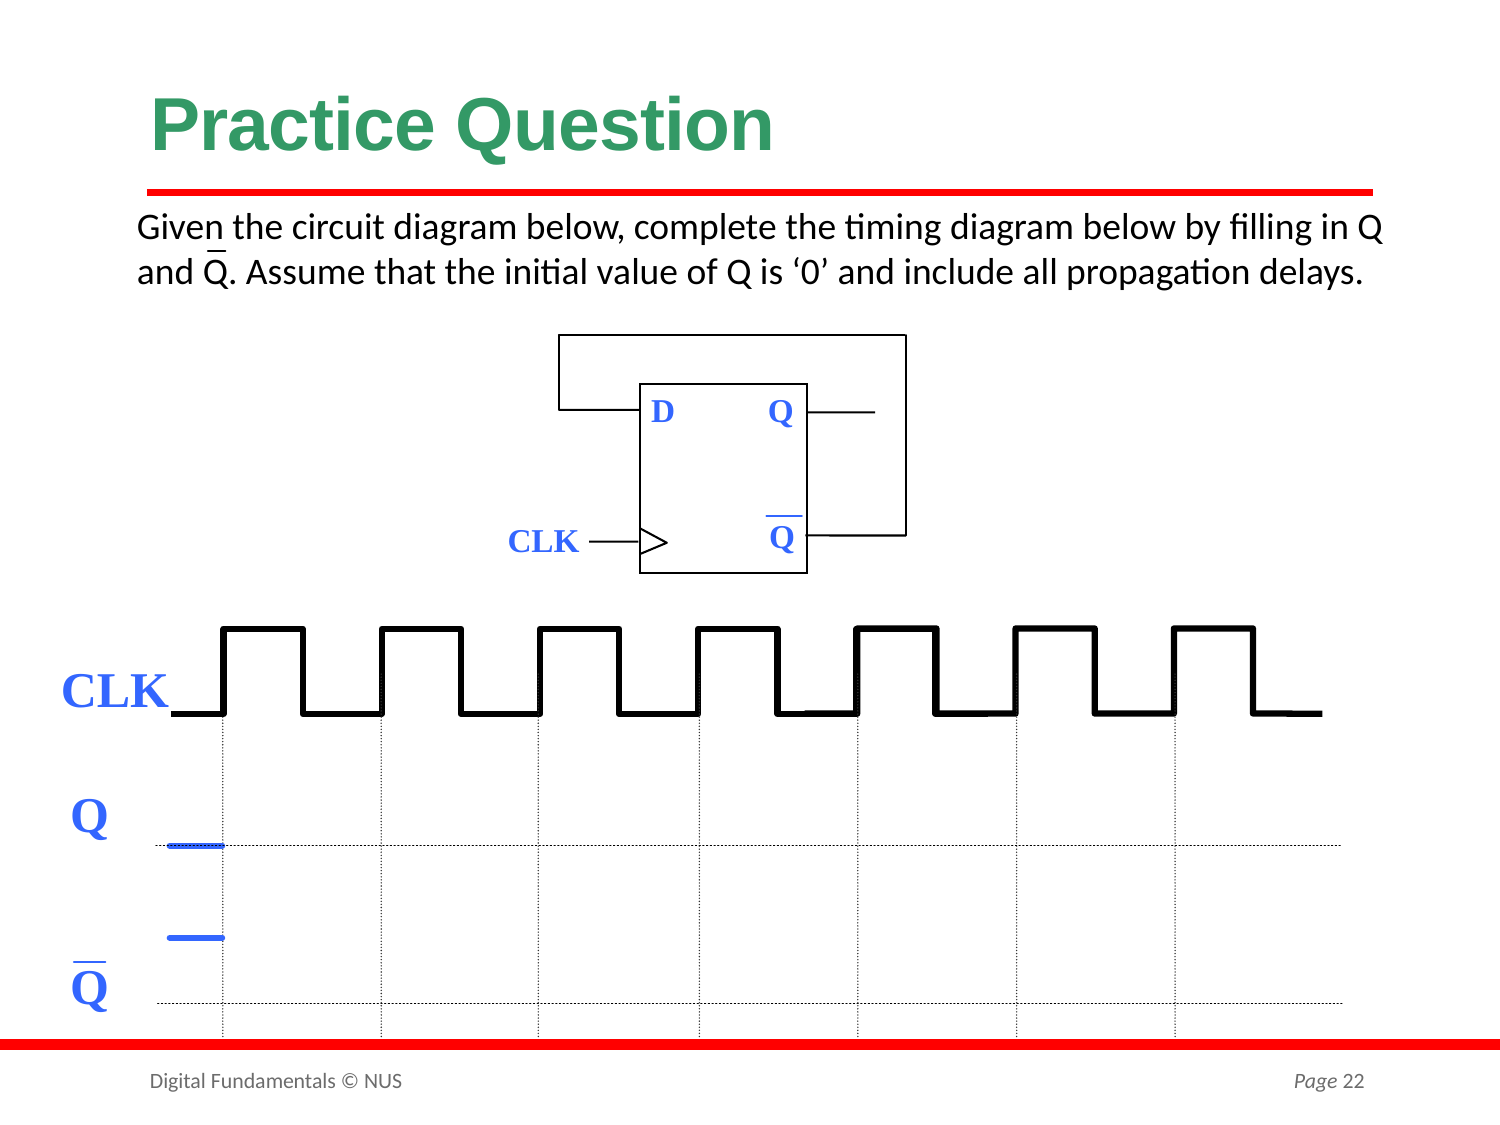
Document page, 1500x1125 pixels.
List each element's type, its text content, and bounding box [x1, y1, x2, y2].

title Practice Question [135, 47, 1373, 174]
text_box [492, 334, 907, 574]
text_box Given the circuit diagram below, complete the timing diagram below by filling in Q and Q. Assume that the initial value of Q is ‘0’ and include all propagation delays. [122, 194, 1428, 299]
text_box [45, 627, 1344, 1038]
slide_number Page 22 [1218, 1059, 1380, 1120]
footer Digital Fundamentals © NUS [135, 1059, 729, 1120]
